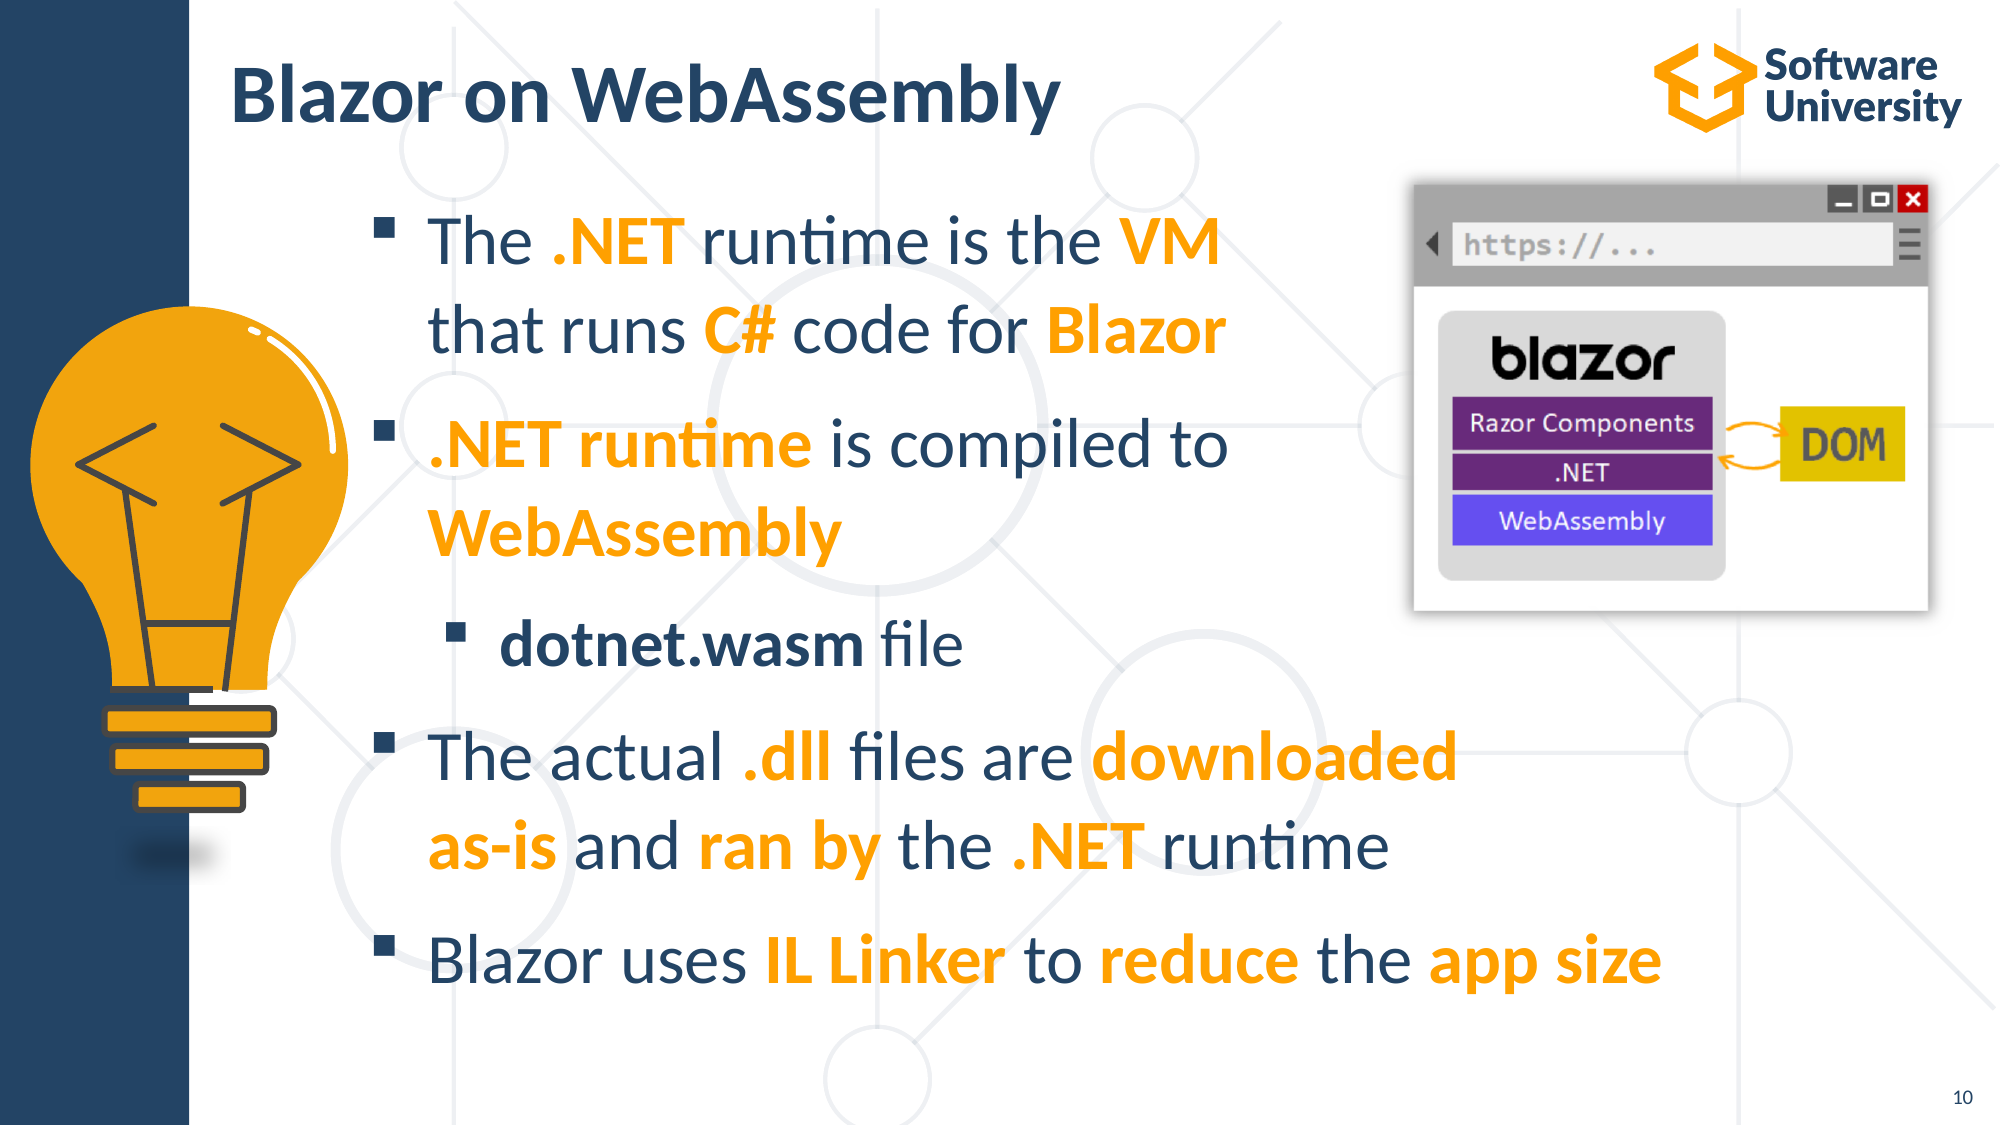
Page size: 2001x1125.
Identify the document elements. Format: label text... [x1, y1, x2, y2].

title Blazor on WebAssembly [212, 16, 1628, 162]
slide_number 10 [1927, 1067, 1989, 1117]
picture [1382, 154, 1959, 641]
picture [1641, 31, 1973, 145]
list The .NET runtime is the VM that runs C# code for Blazor .NET runtime is compiled to WebAssembly dotnet.wasm file The actual .dll files are downloaded as-is and ran by the .NET runtime Blazor uses IL Linker to reduce the app size [350, 183, 1968, 1094]
